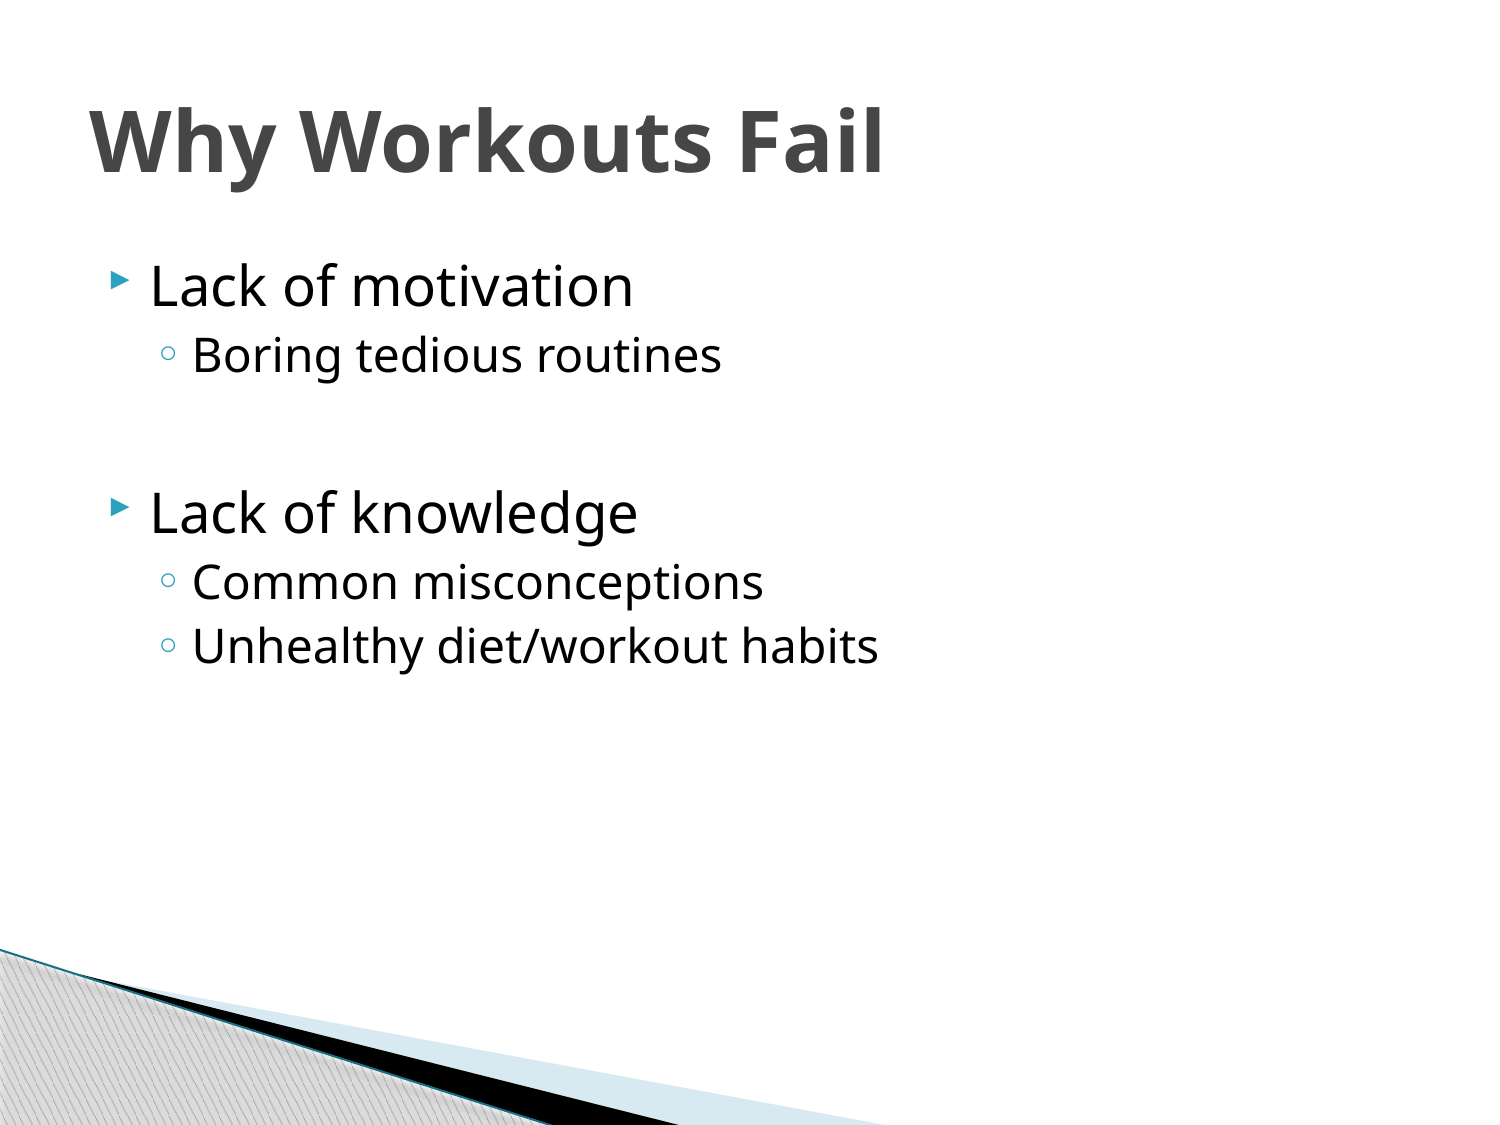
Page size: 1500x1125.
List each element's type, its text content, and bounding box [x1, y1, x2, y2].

list Lack of motivation Boring tedious routines Lack of knowledge Common misconceptions Unhealthy diet/workout habits [75, 243, 1425, 986]
title Why Workouts Fail [75, 45, 1425, 233]
